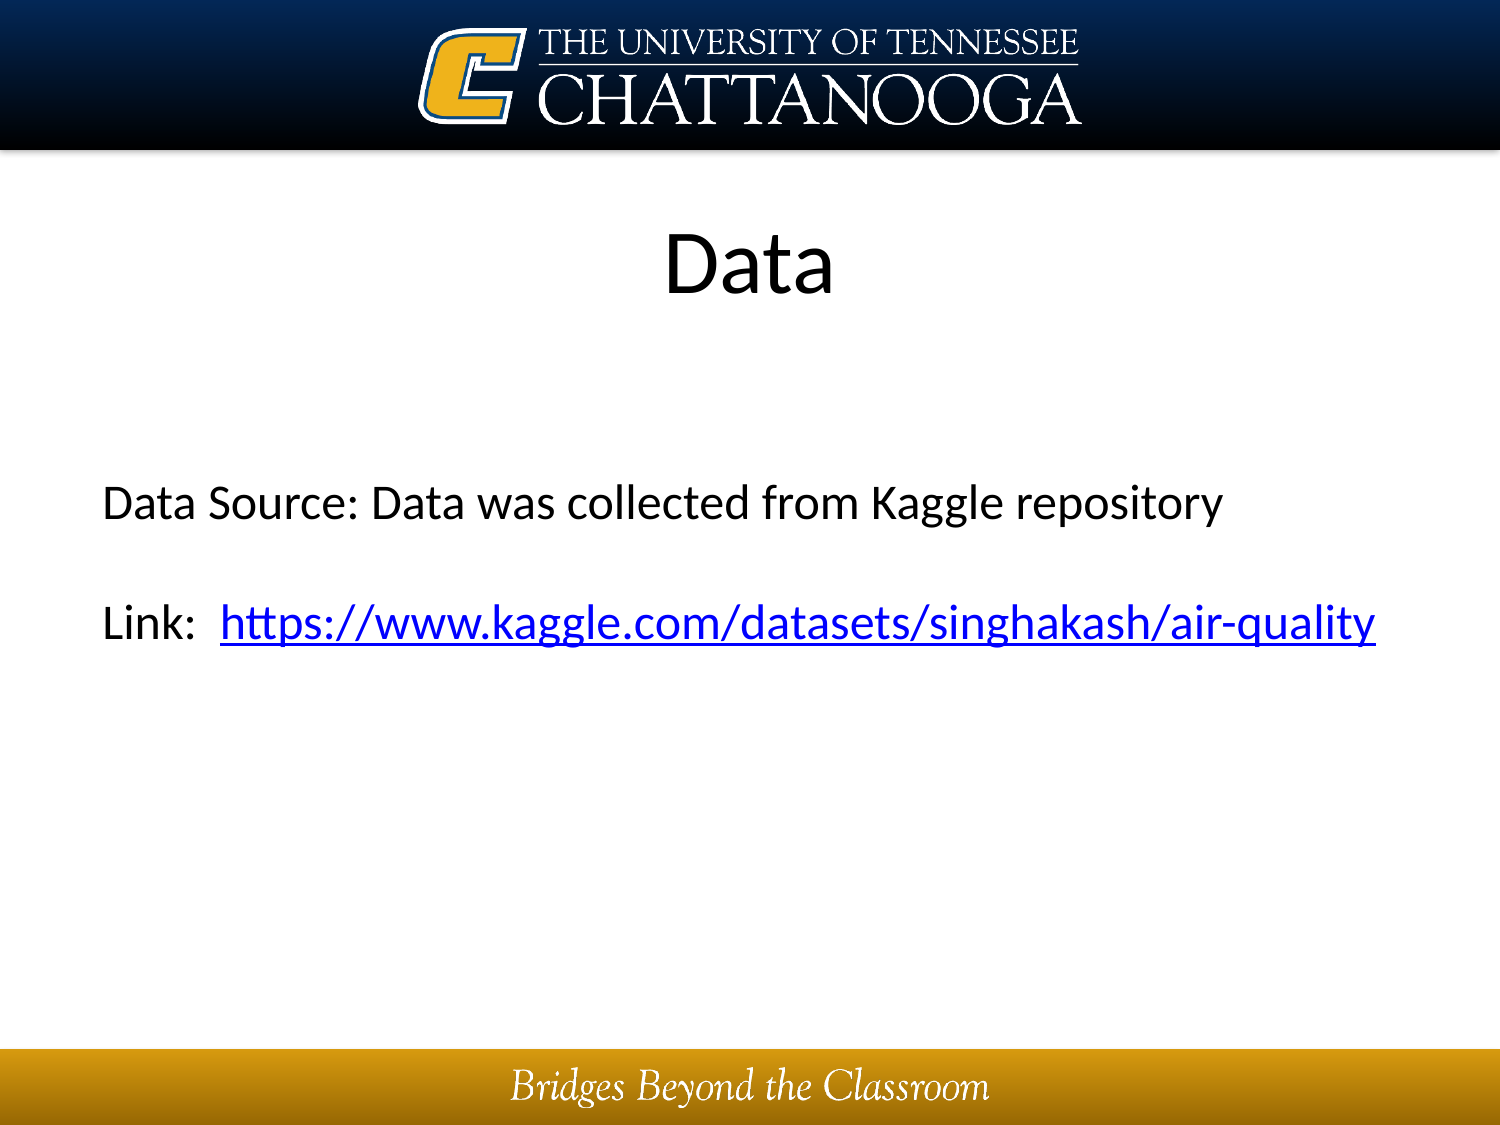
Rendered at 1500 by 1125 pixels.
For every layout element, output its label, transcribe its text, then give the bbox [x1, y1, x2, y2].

picture [418, 28, 1082, 125]
picture [510, 1067, 989, 1108]
title Data [112, 193, 1388, 338]
text_box Data Source: Data was collected from Kaggle repository Link: https://www.kaggle.com/datasets/singhakash/air-quality [87, 462, 1438, 718]
